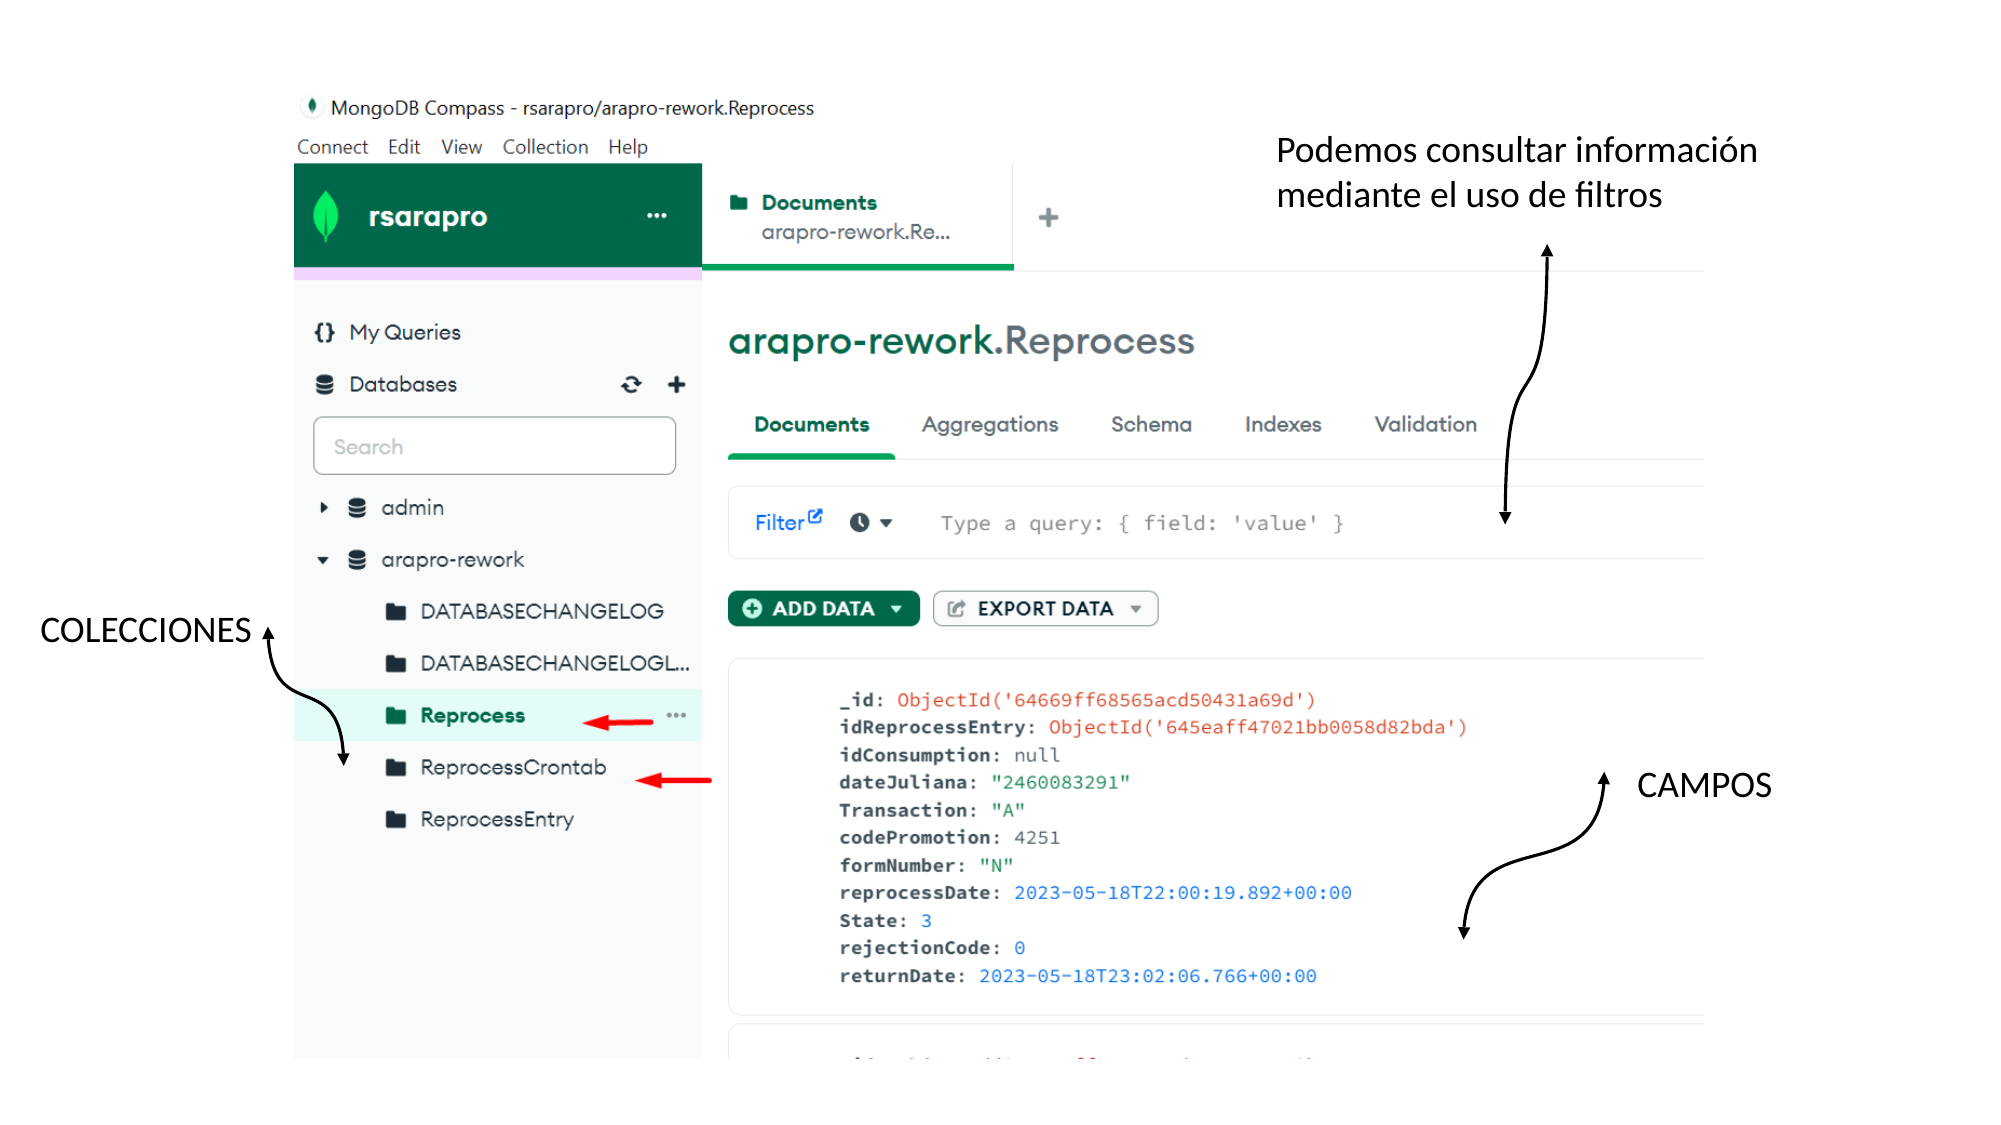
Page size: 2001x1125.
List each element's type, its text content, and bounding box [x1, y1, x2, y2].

text_box Podemos consultar información mediante el uso de filtros [1704, 117, 1809, 223]
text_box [267, 626, 344, 766]
text_box CAMPOS [1704, 753, 1882, 813]
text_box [1505, 243, 1548, 525]
text_box COLECCIONES [25, 597, 284, 658]
picture [294, 92, 1704, 1059]
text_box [1463, 771, 1605, 940]
